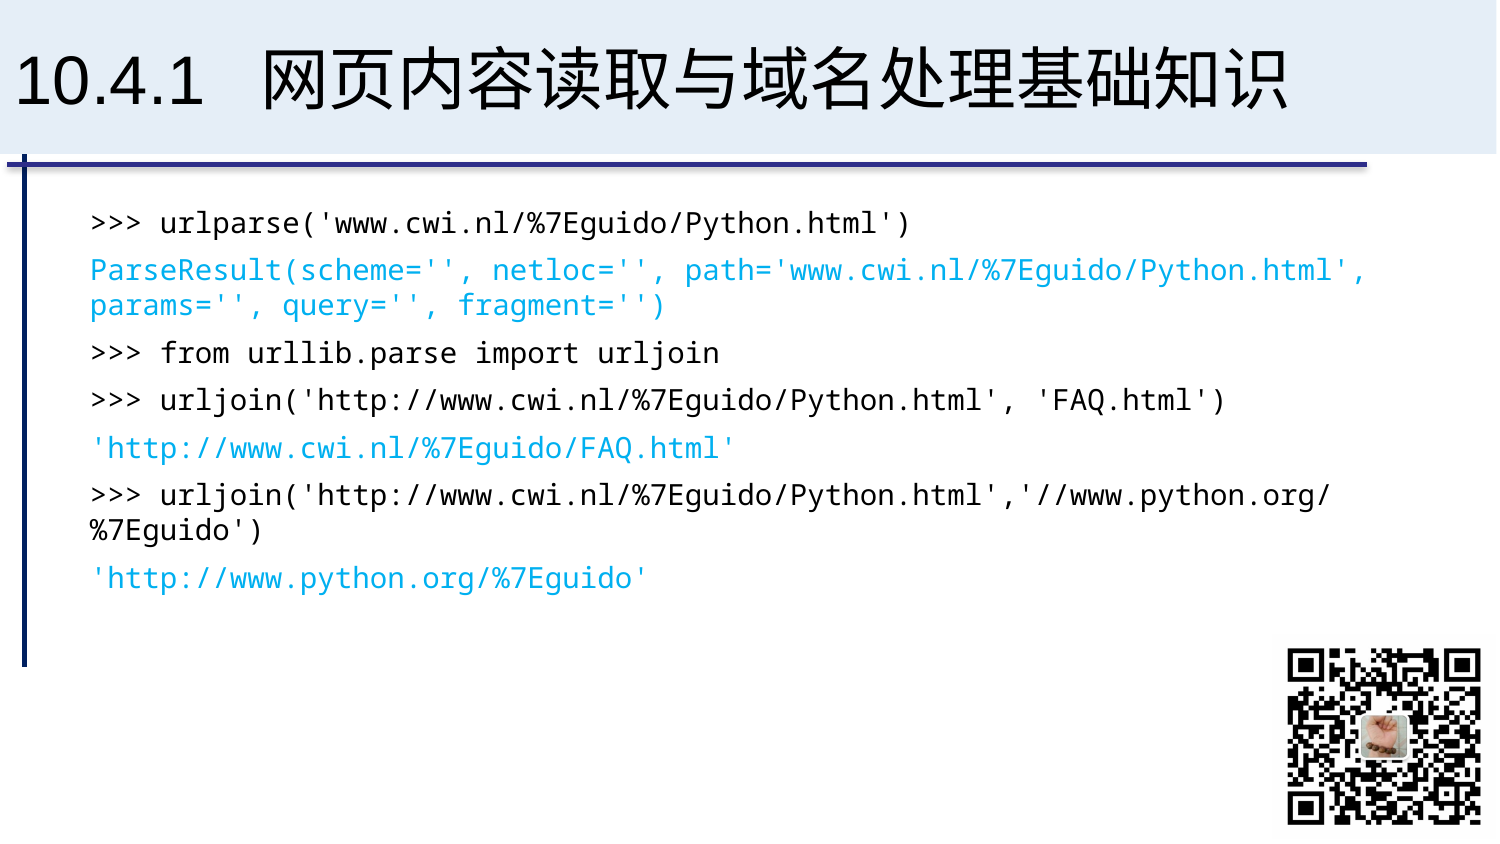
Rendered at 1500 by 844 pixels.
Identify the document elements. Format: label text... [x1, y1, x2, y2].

picture [1272, 634, 1496, 839]
title 10.4.1 网页内容读取与域名处理基础知识 [0, 0, 1497, 154]
list >>> urlparse('www.cwi.nl/%7Eguido/Python.html') ParseResult(scheme='', netloc='', path='www.cwi.nl/%7Eguido/Python.html', params='', query='', fragment='') >>> from urllib.parse import urljoin >>> urljoin('http://www.cwi.nl/%7Eguido/Python.html', 'FAQ.html') 'http://www.cwi.nl/%7Eguido/FAQ.html' >>> urljoin('http://www.cwi.nl/%7Eguido/Python.html','//www.python.org/%7Eguido') 'http://www.python.org/%7Eguido' [74, 196, 1426, 755]
